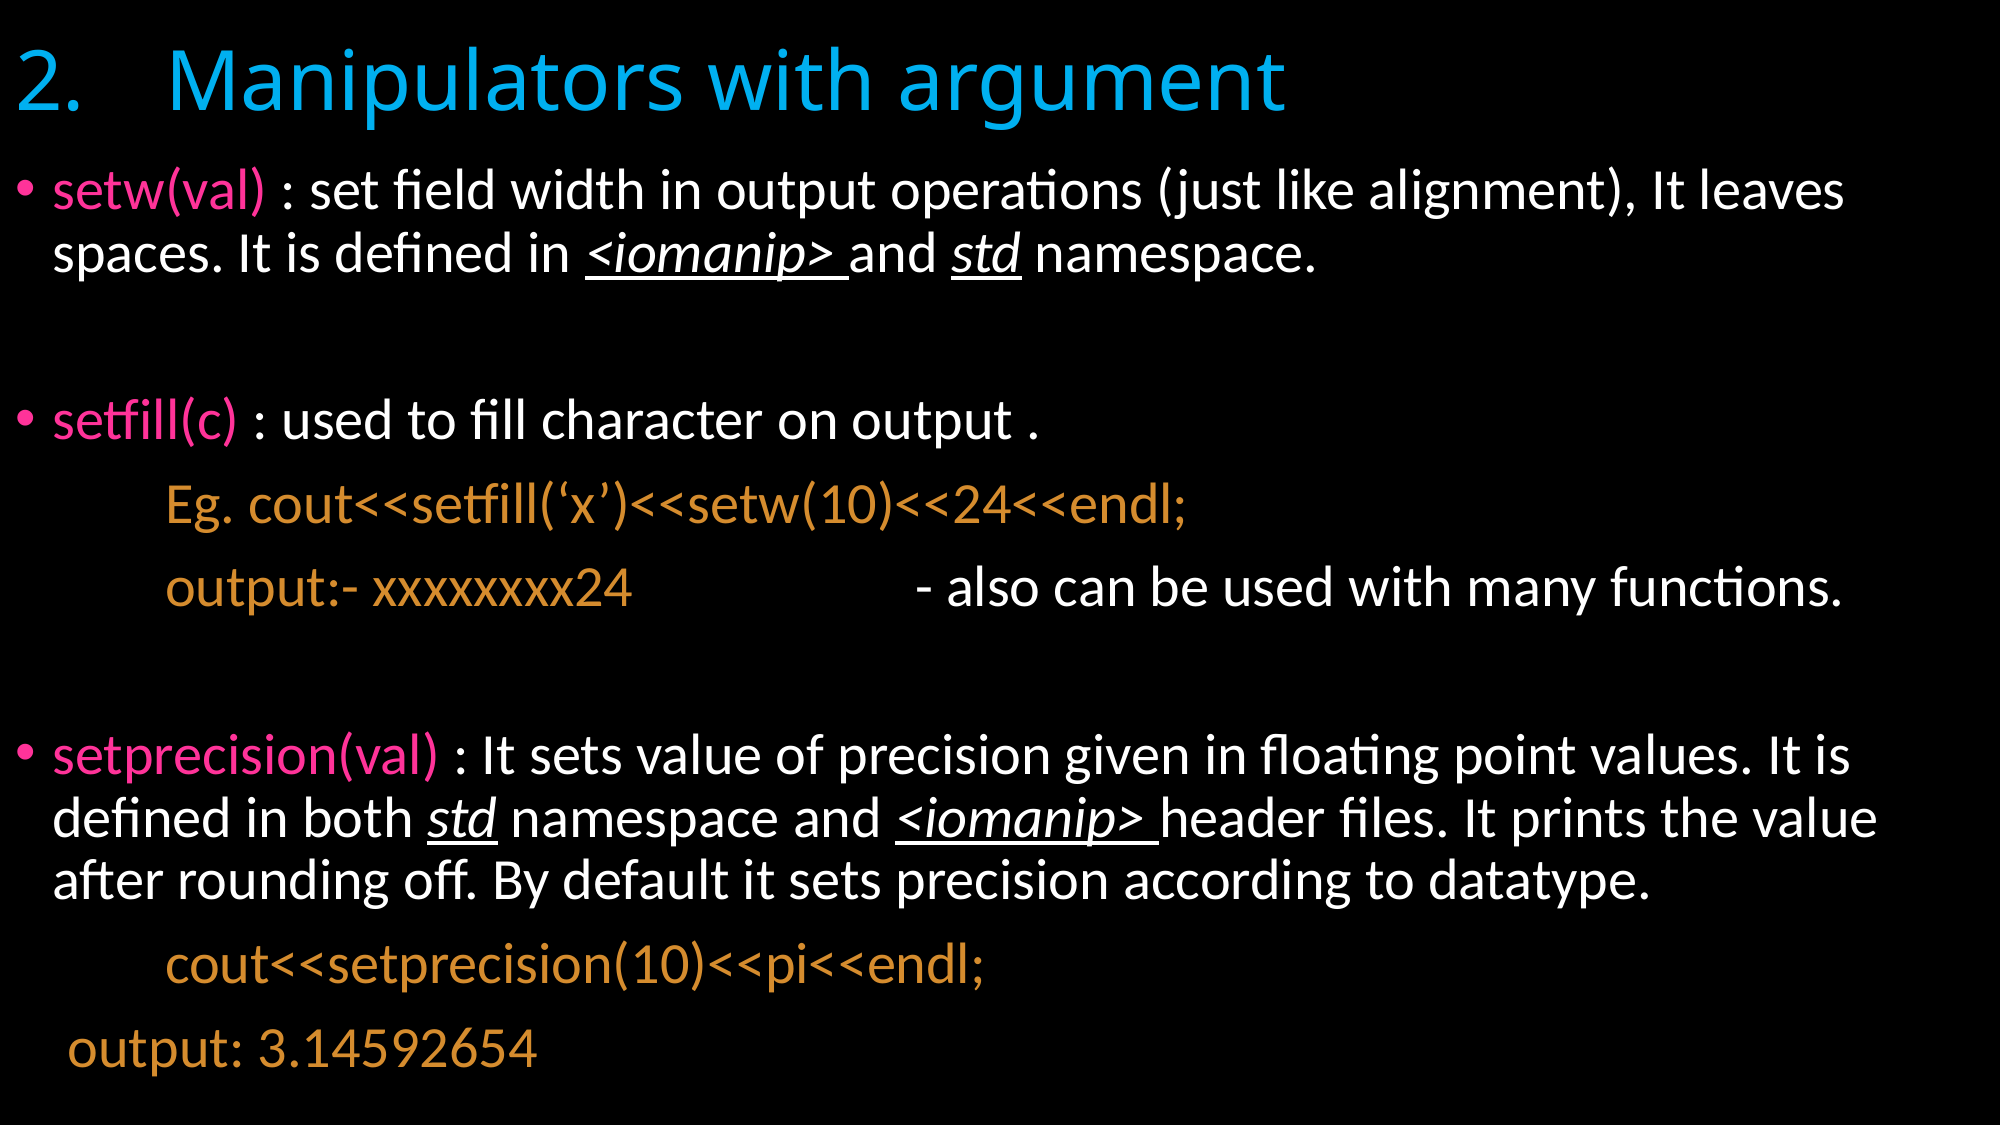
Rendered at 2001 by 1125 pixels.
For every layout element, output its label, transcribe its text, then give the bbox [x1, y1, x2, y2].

list setw(val) : set field width in output operations (just like alignment), It leaves spaces. It is defined in <iomanip> and std namespace. setfill(c) : used to fill character on output . Eg. cout<<setfill(‘x’)<<setw(10)<<24<<endl; output:- xxxxxxxx24 - also can be used with many functions. setprecision(val) : It sets value of precision given in floating point values. It is defined in both std namespace and <iomanip> header files. It prints the value after rounding off. By default it sets precision according to datatype. cout<<setprecision(10)<<pi<<endl; output: 3.14592654 [0, 151, 2000, 1111]
title 2. Manipulators with argument [0, 14, 1863, 151]
